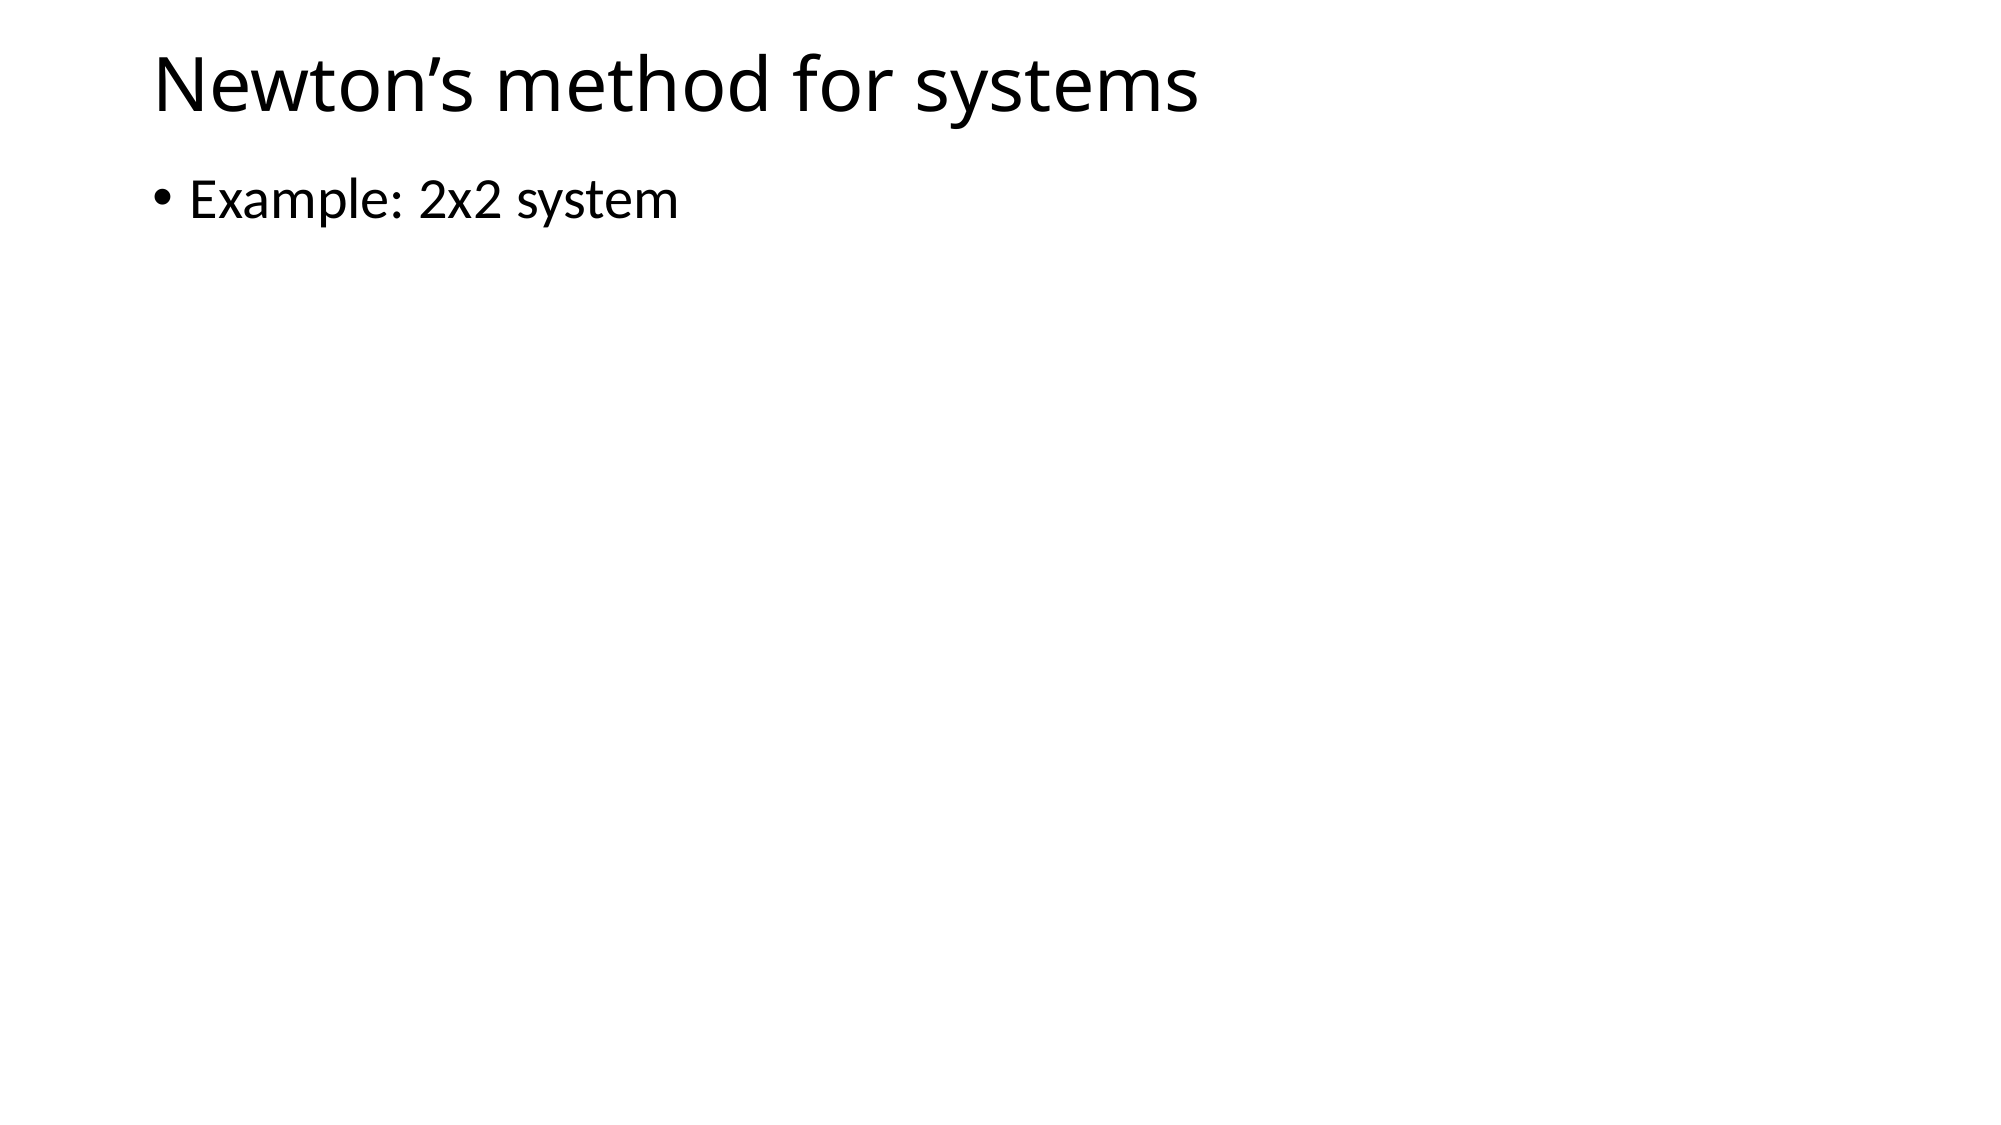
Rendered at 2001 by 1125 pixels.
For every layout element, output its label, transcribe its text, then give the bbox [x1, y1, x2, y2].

title Newton’s method for systems [137, 38, 1422, 137]
list Example: 2x2 system [137, 160, 1782, 1048]
